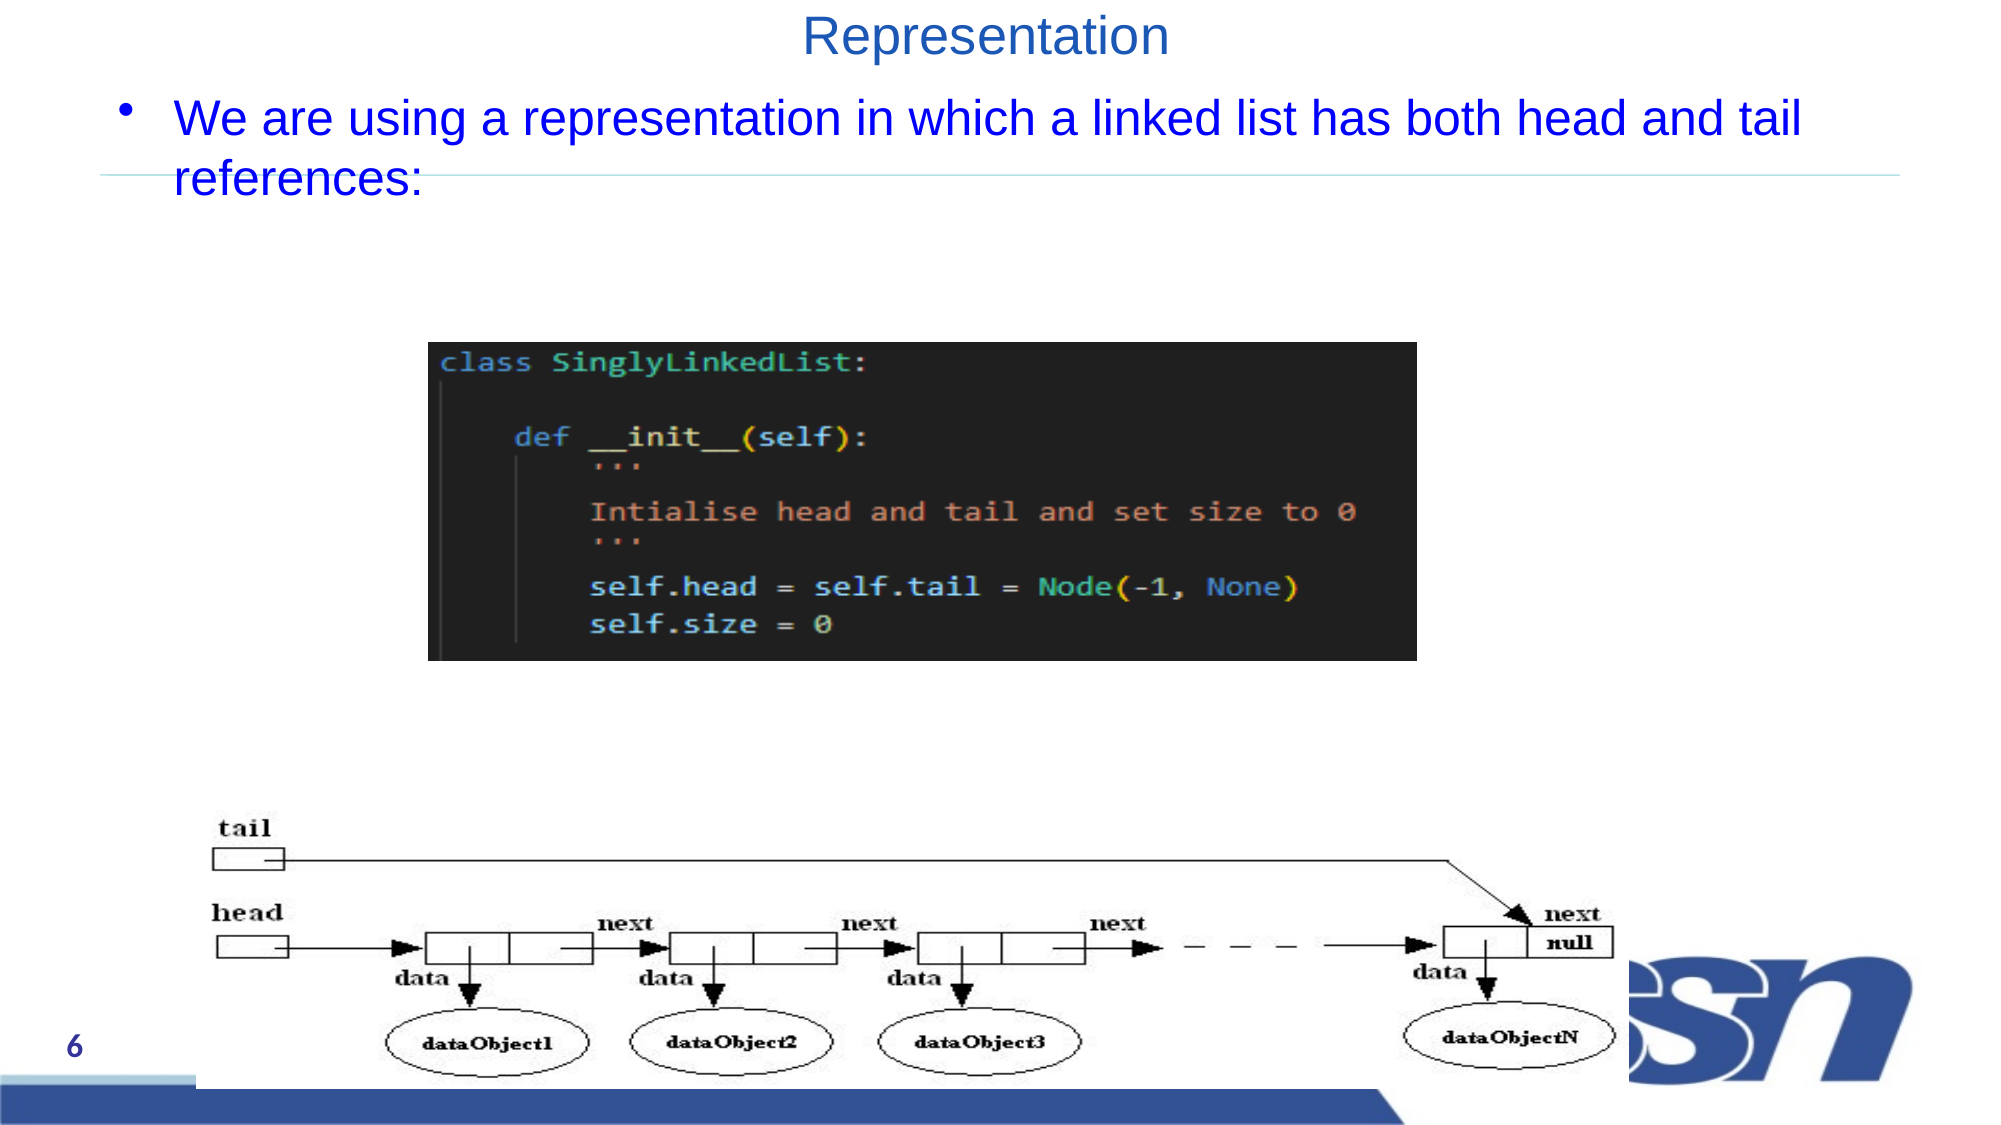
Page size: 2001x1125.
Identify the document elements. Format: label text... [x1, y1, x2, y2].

title Representation [86, 0, 1887, 67]
picture [428, 342, 1417, 662]
list We are using a representation in which a linked list has both head and tail references: [102, 77, 1903, 197]
picture [0, 810, 2000, 1125]
